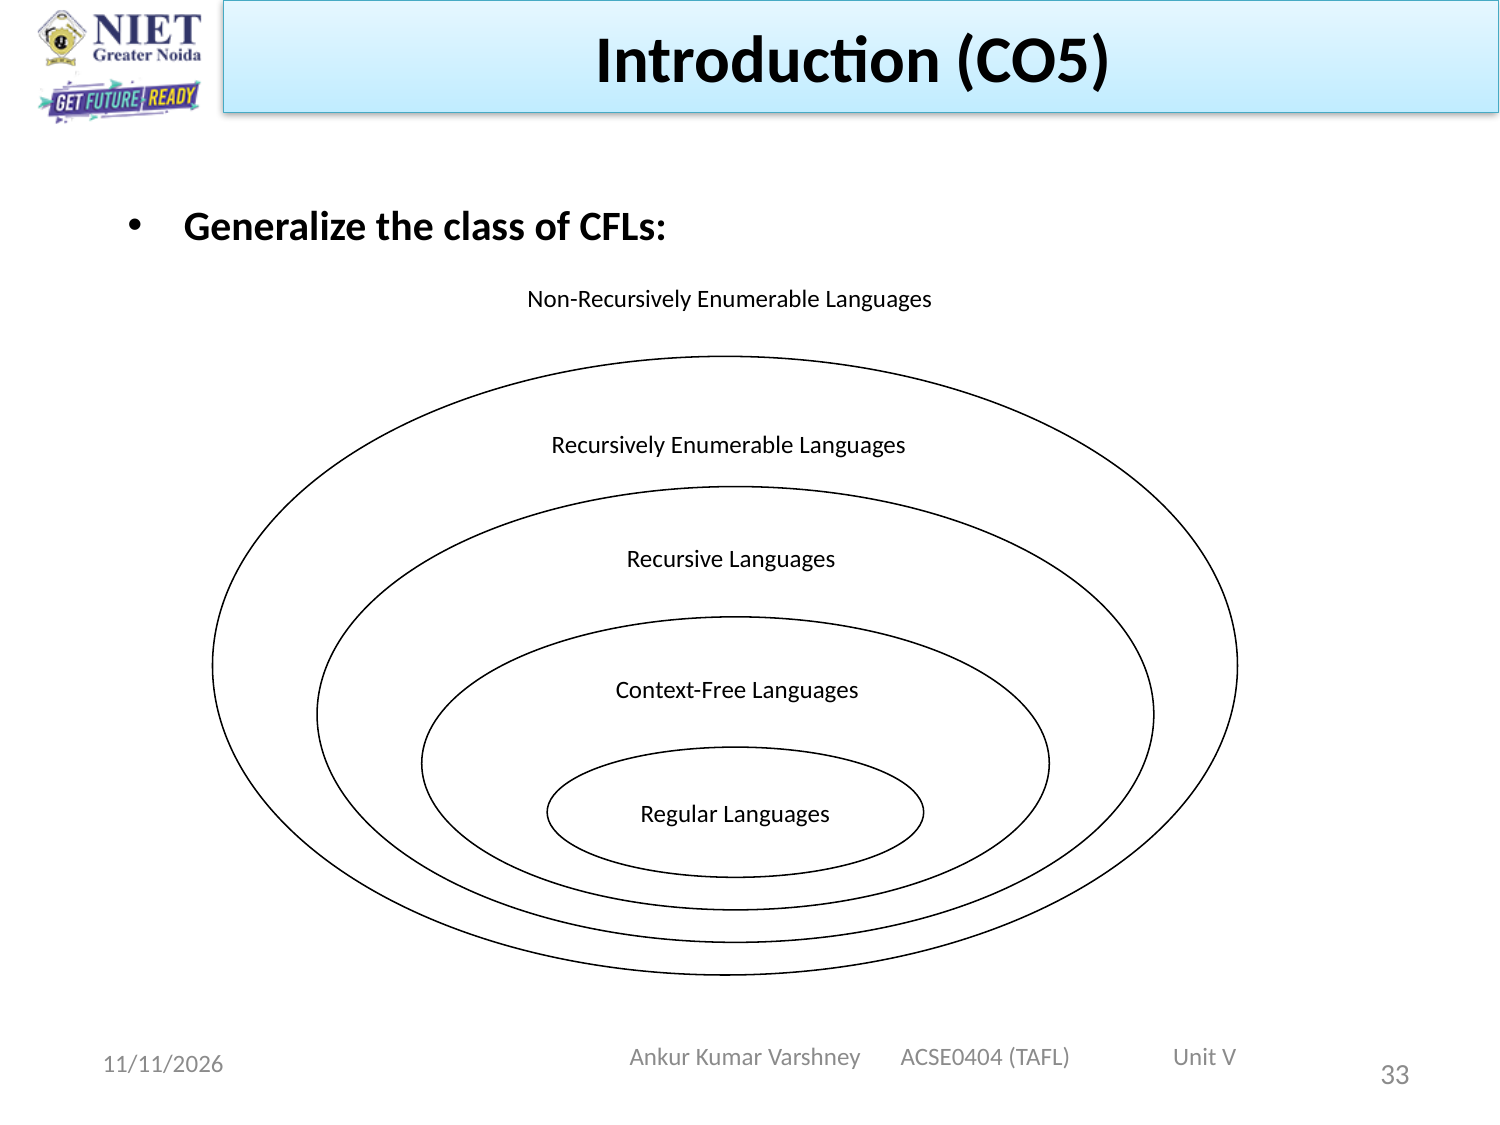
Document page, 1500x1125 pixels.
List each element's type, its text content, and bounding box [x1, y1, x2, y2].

footer Ankur Kumar Varshney ACSE0404 (TAFL) Unit V [521, 1025, 1347, 1085]
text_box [212, 274, 1238, 976]
picture [0, 0, 238, 135]
slide_number 33 [1074, 1042, 1425, 1103]
text_box Introduction (CO5) [238, 0, 1499, 113]
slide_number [87, 1032, 438, 1093]
list Generalize the class of CFLs: [112, 191, 1375, 1075]
